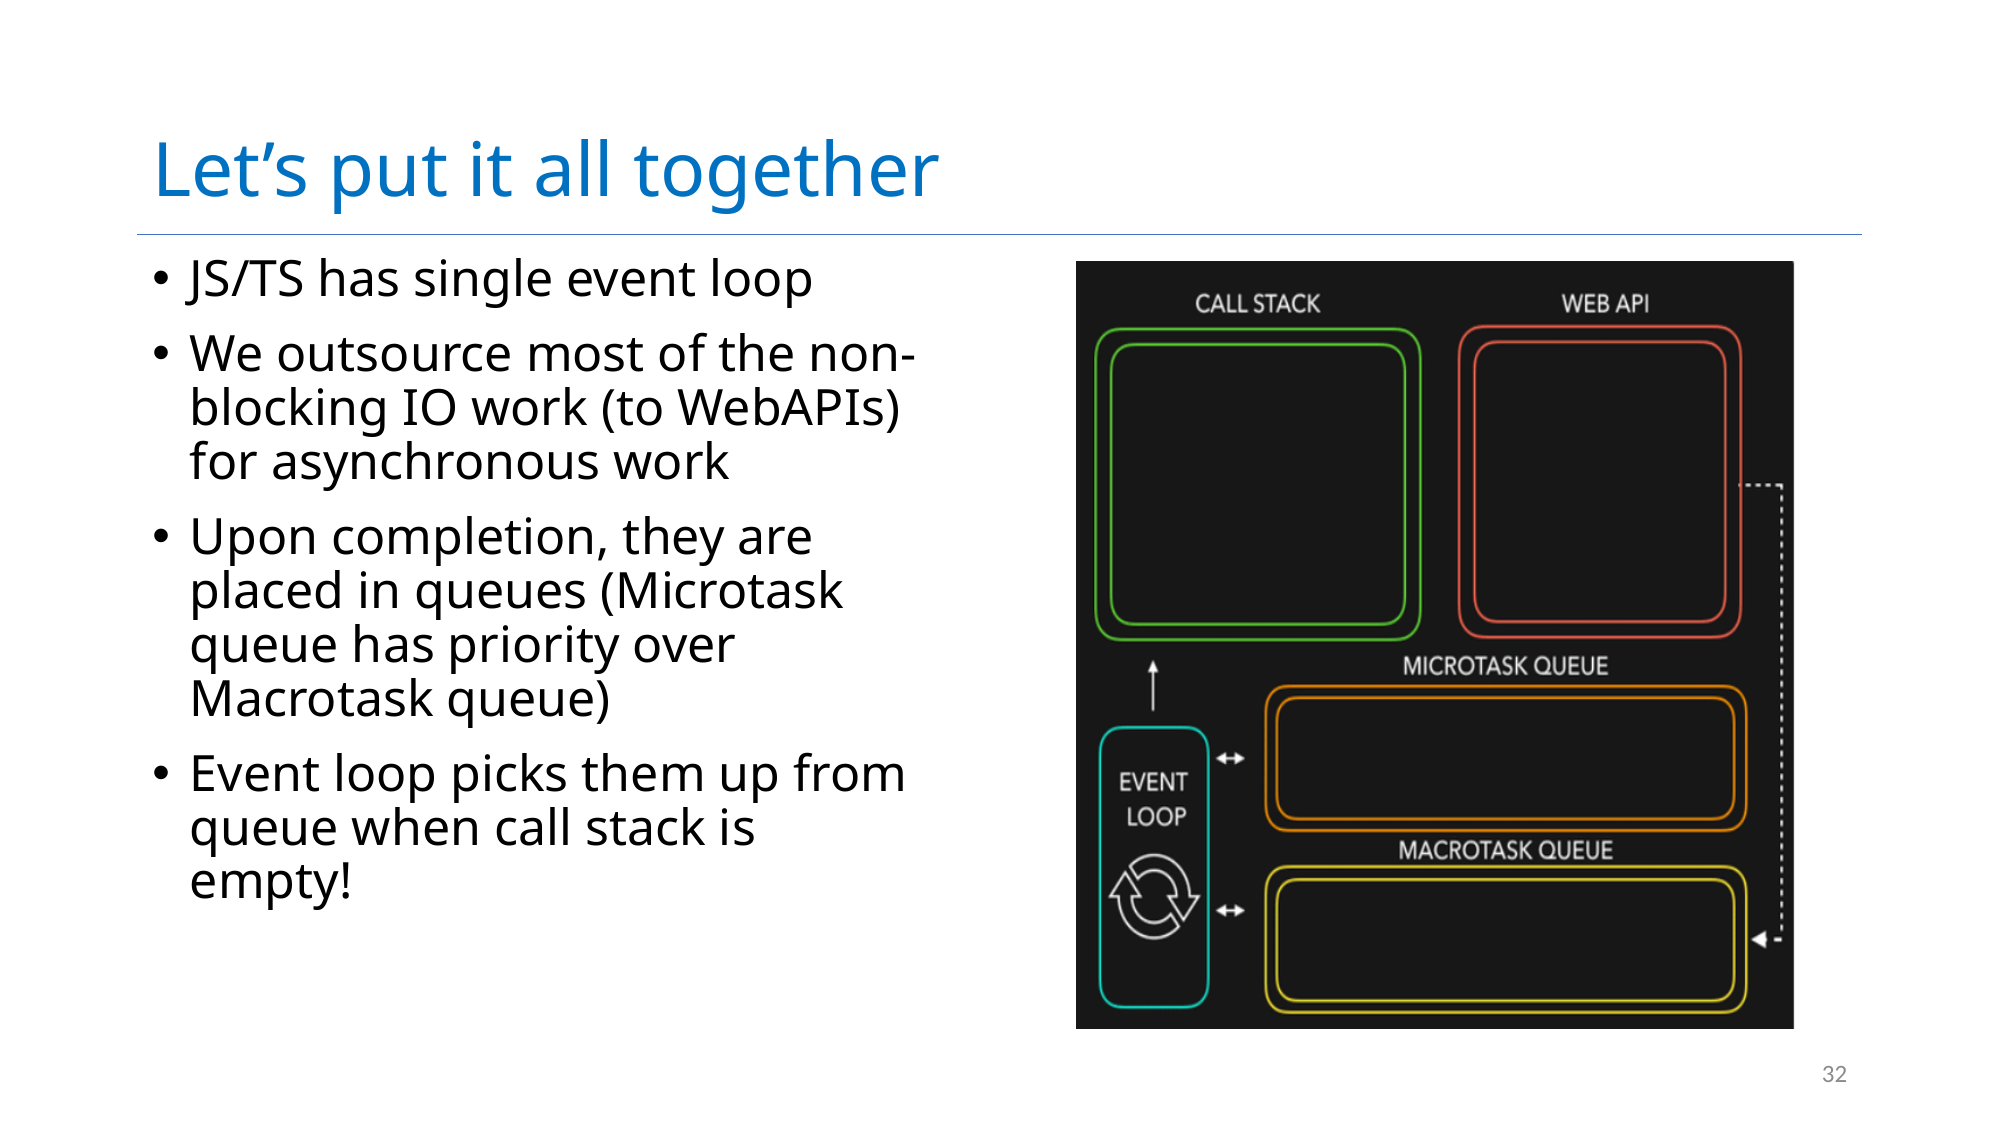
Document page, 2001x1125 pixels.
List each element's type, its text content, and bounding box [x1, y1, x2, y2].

slide_number 32 [1412, 1042, 1863, 1103]
list JS/TS has single event loop We outsource most of the non-blocking IO work (to WebAPIs) for asynchronous work Upon completion, they are placed in queues (Microtask queue has priority over Macrotask queue) Event loop picks them up from queue when call stack is empty! [137, 246, 947, 1029]
title Let’s put it all together [137, 3, 1863, 221]
picture [1076, 261, 1795, 1029]
